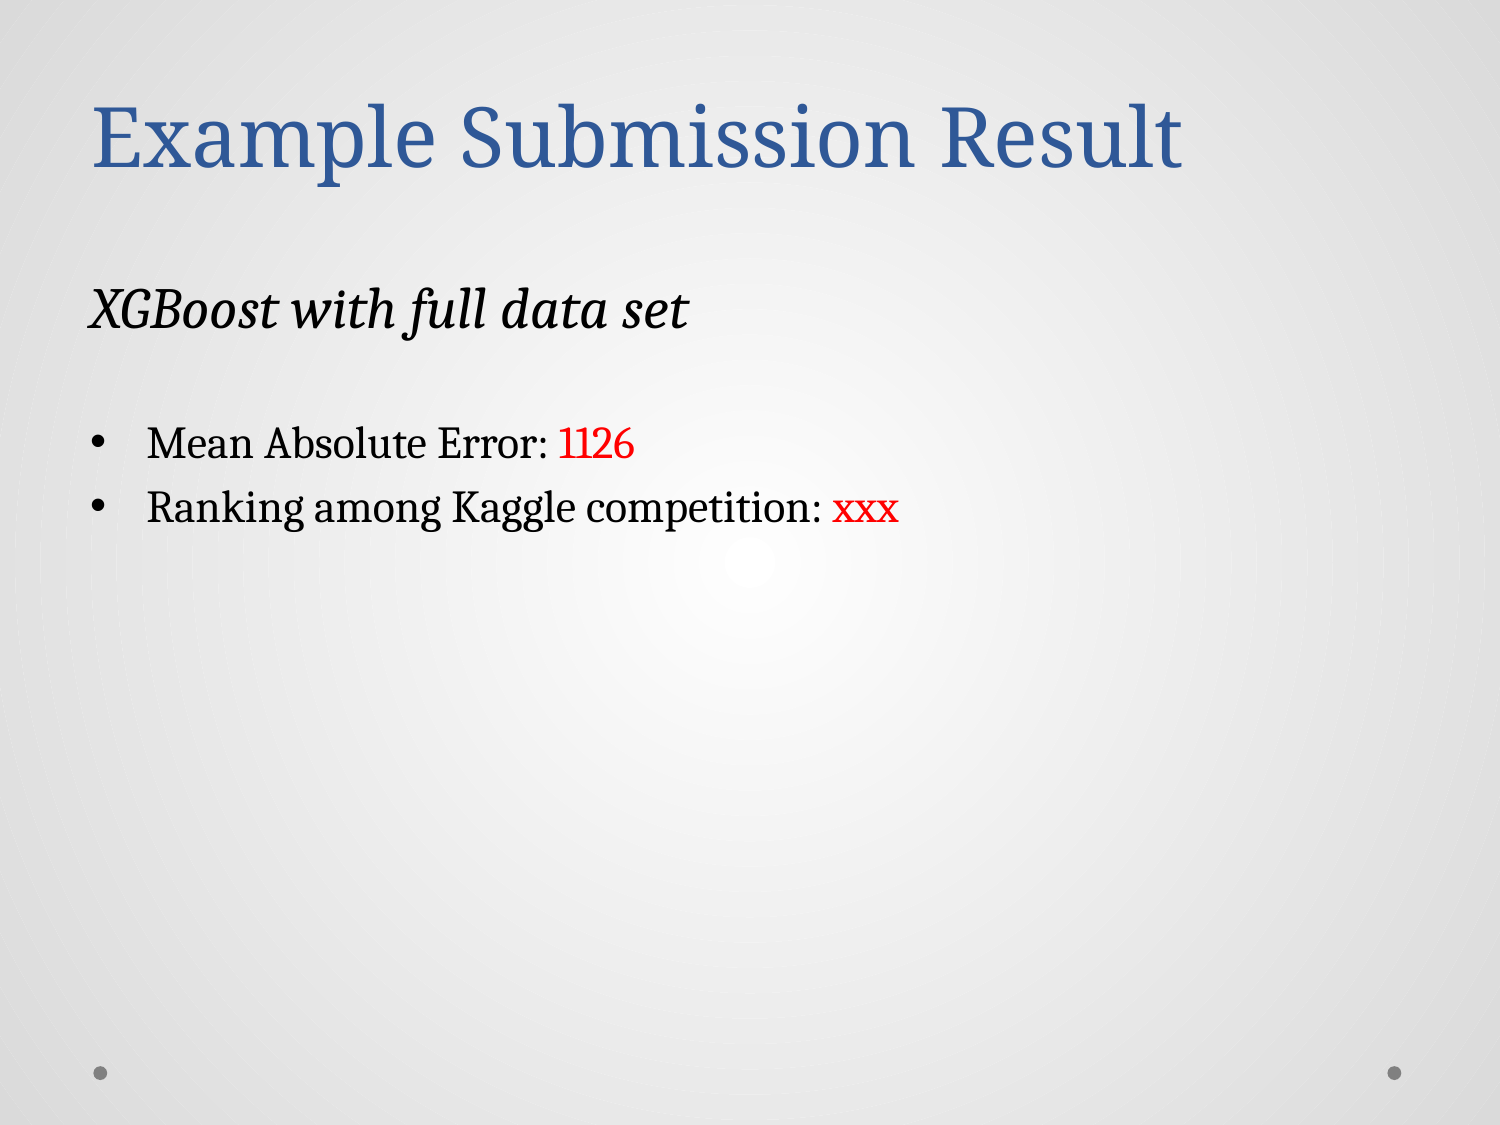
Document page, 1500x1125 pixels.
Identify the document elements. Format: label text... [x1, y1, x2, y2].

title Example Submission Result [76, 78, 1427, 192]
list XGBoost with full data set Mean Absolute Error: 1126 Ranking among Kaggle competition: xxx [75, 262, 1425, 1005]
